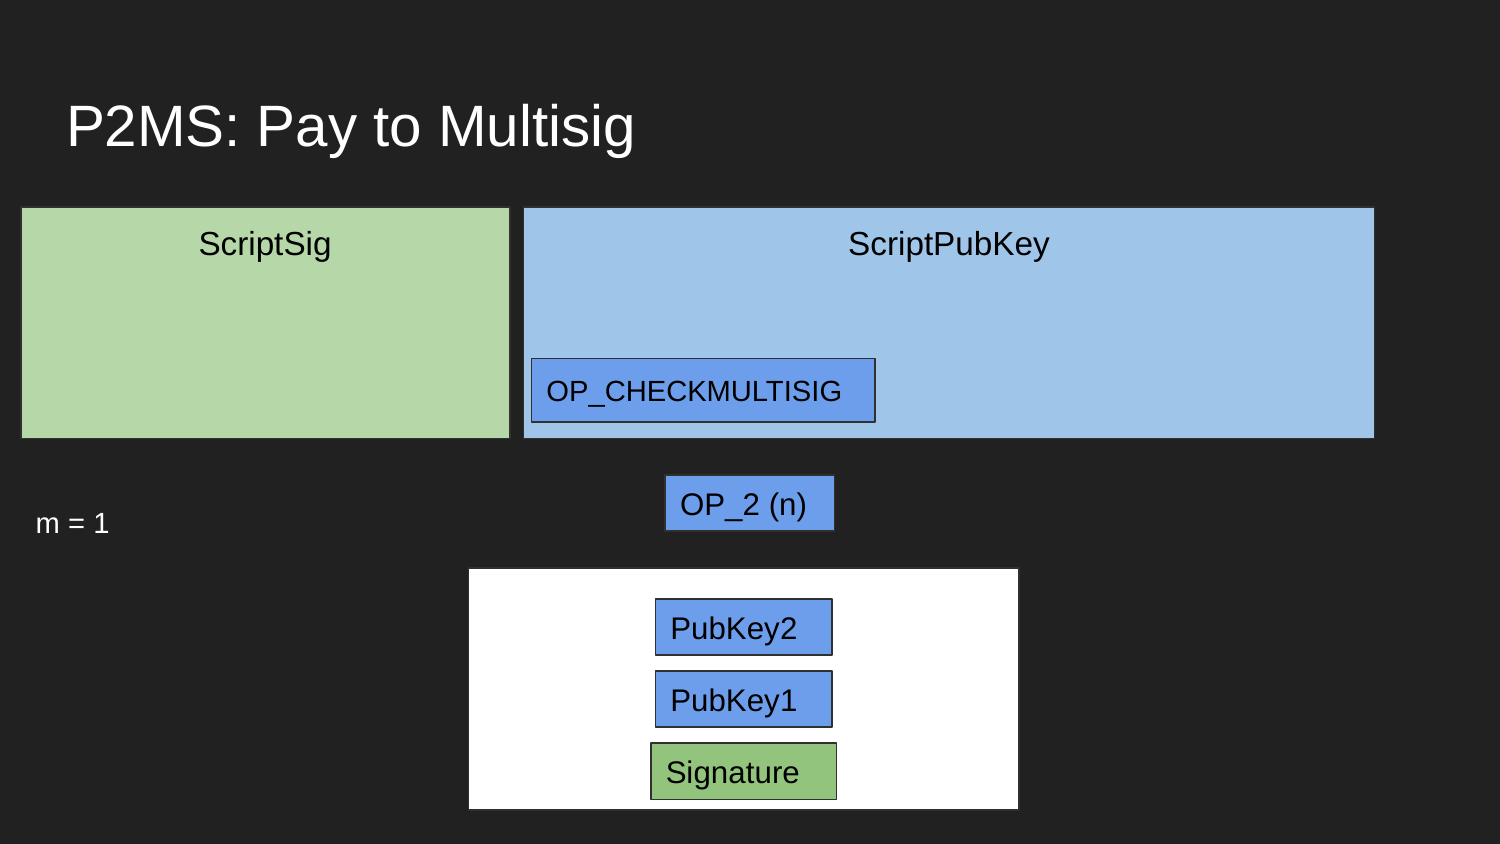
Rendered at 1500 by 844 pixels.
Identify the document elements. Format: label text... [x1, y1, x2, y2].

text_box ScriptPubKey [523, 207, 1375, 439]
text_box OP_CHECKMULTISIG [531, 358, 876, 422]
text_box PubKey1 [655, 670, 833, 728]
text_box ScriptSig [20, 207, 510, 439]
text_box m = 1 [20, 489, 318, 661]
text_box [468, 567, 1020, 810]
text_box PubKey2 [655, 598, 833, 656]
text_box OP_2 (n) [665, 475, 835, 532]
title P2MS: Pay to Multisig [51, 72, 1449, 167]
text_box Signature [650, 743, 837, 800]
